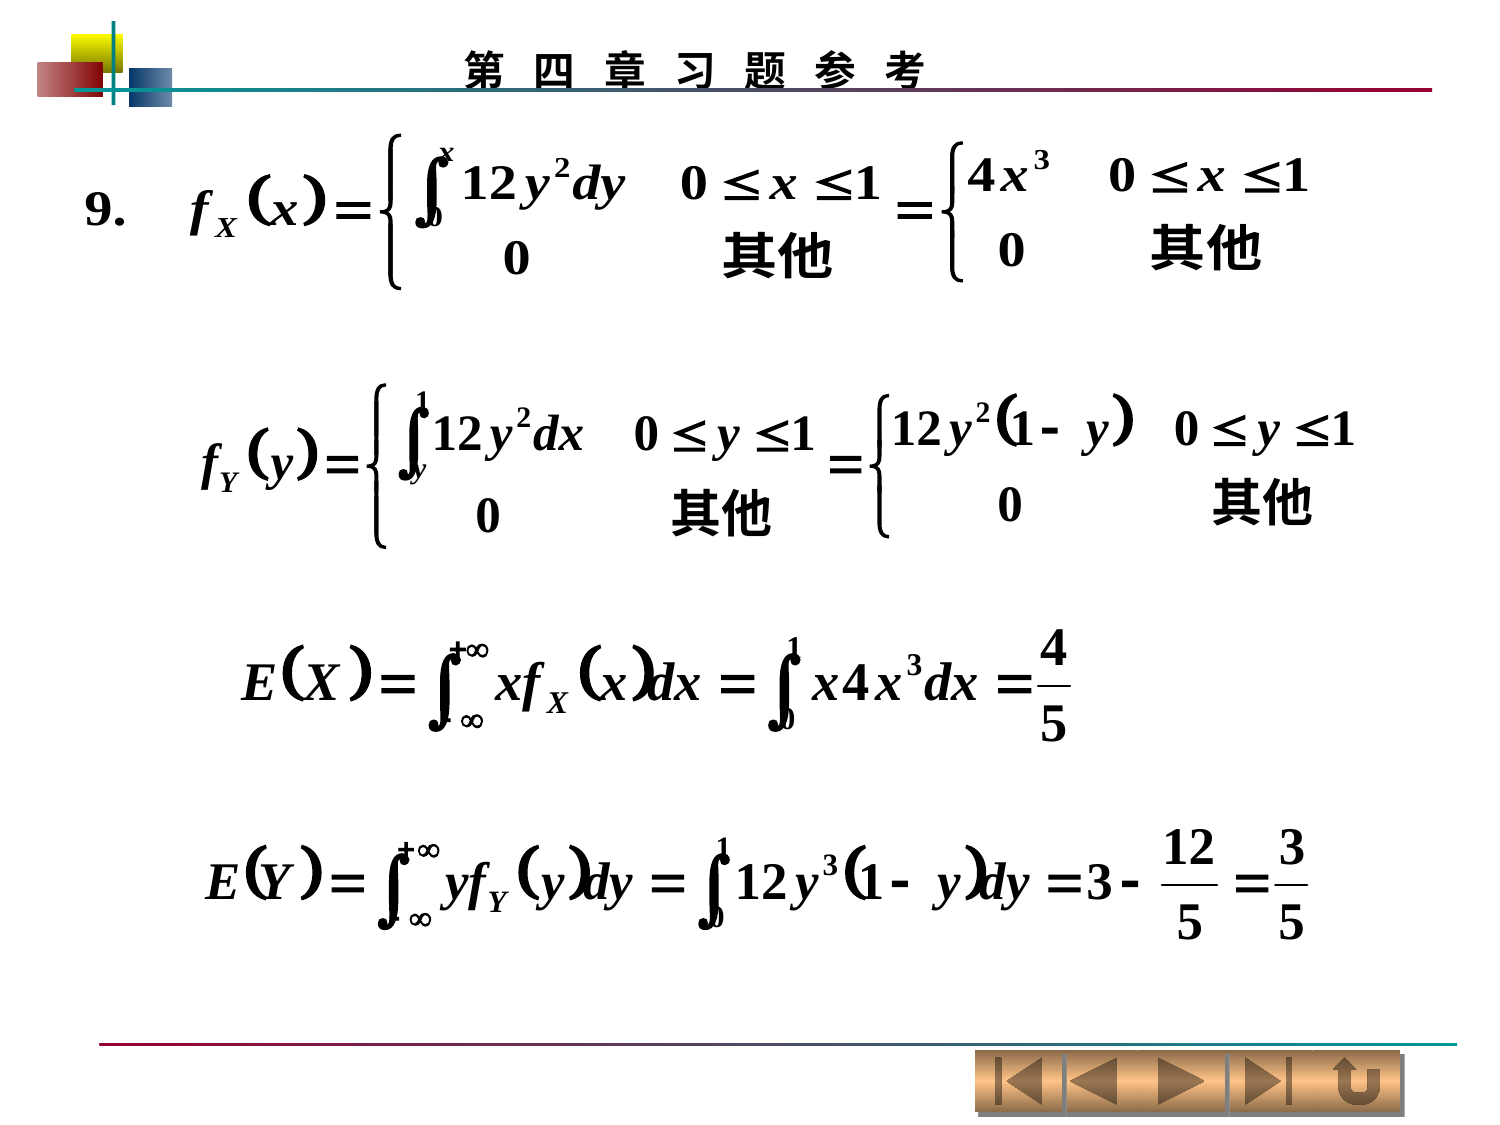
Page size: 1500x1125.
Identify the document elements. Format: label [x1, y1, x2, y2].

list [194, 810, 1318, 953]
text_box [76, 125, 1320, 300]
list [182, 373, 1365, 561]
list [229, 609, 1081, 755]
